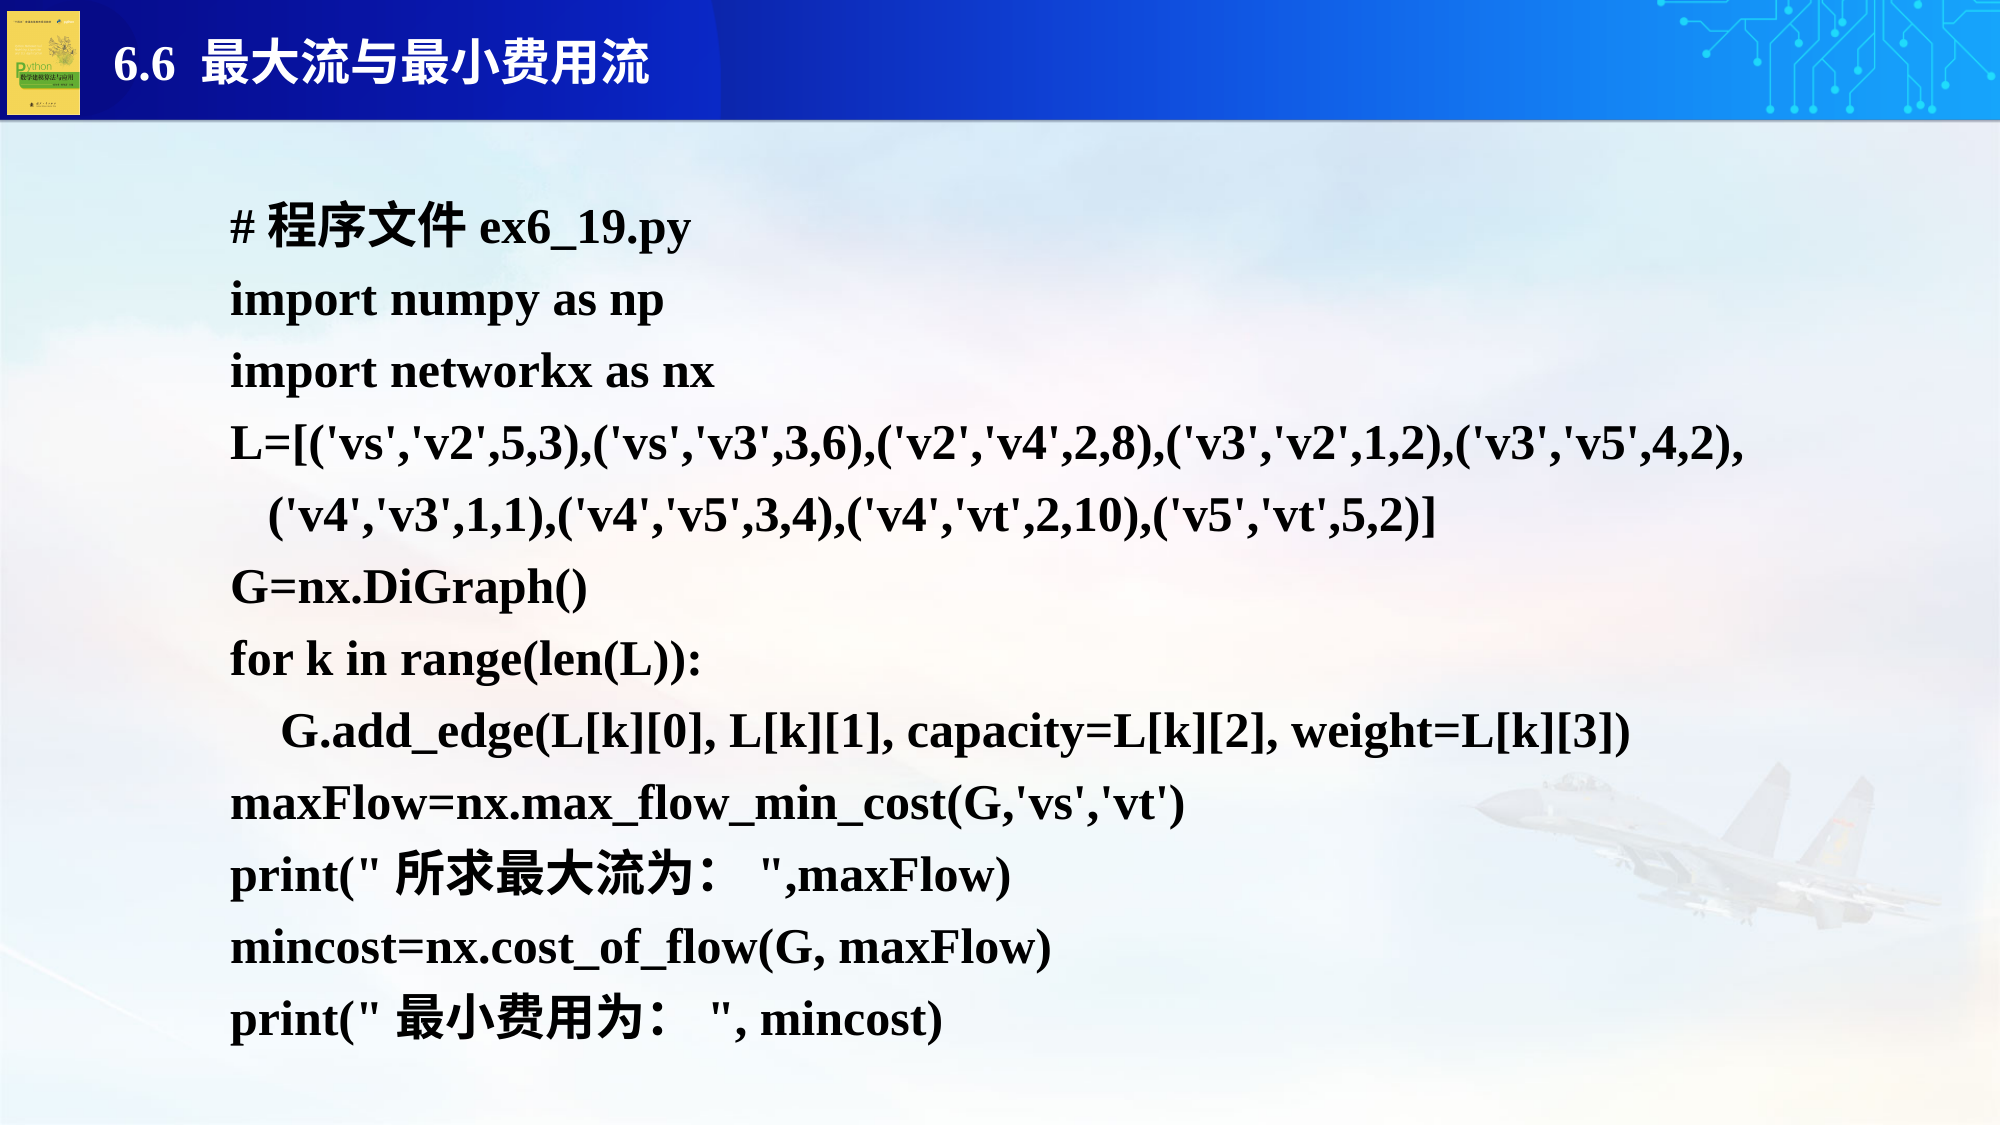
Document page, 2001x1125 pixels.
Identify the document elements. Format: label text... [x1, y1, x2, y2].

picture [0, 0, 2000, 1125]
list #程序文件ex6_19.py import numpy as np import networkx as nx L=[('vs','v2',5,3),('vs','v3',3,6),('v2','v4',2,8),('v3','v2',1,2),('v3','v5',4,2), ('v4','v3',1,1),('v4','v5',3,4),('v4','vt',2,10),('v5','vt',5,2)] G=nx.DiGraph() for k in range(len(L)): G.add_edge(L[k][0], L[k][1], capacity=L[k][2], weight=L[k][3]) maxFlow=nx.max_flow_min_cost(G,'vs','vt') print("所求最大流为：",maxFlow) mincost=nx.cost_of_flow(G, maxFlow) print("最小费用为：", mincost) [98, 173, 1942, 1068]
